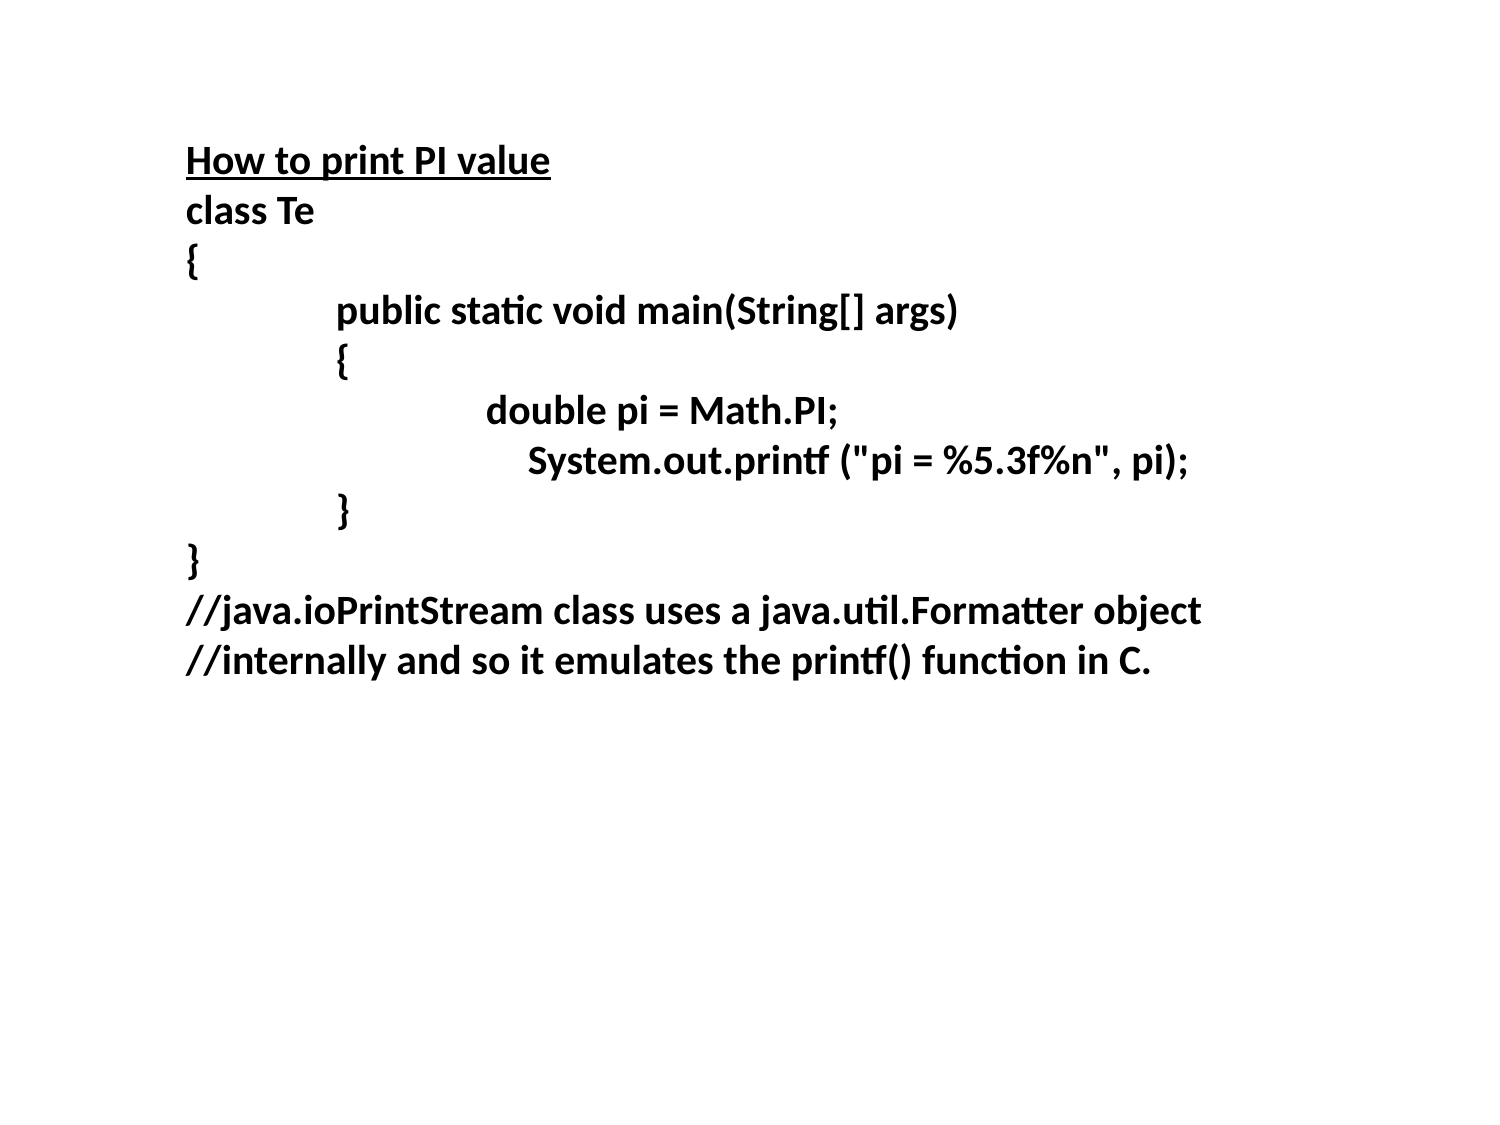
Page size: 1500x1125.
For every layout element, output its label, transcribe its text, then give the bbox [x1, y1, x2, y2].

text_box How to print PI value class Te { public static void main(String[] args) { double pi = Math.PI; System.out.printf ("pi = %5.3f%n", pi); } } //java.ioPrintStream class uses a java.util.Formatter object //internally and so it emulates the printf() function in C. [171, 125, 1365, 691]
